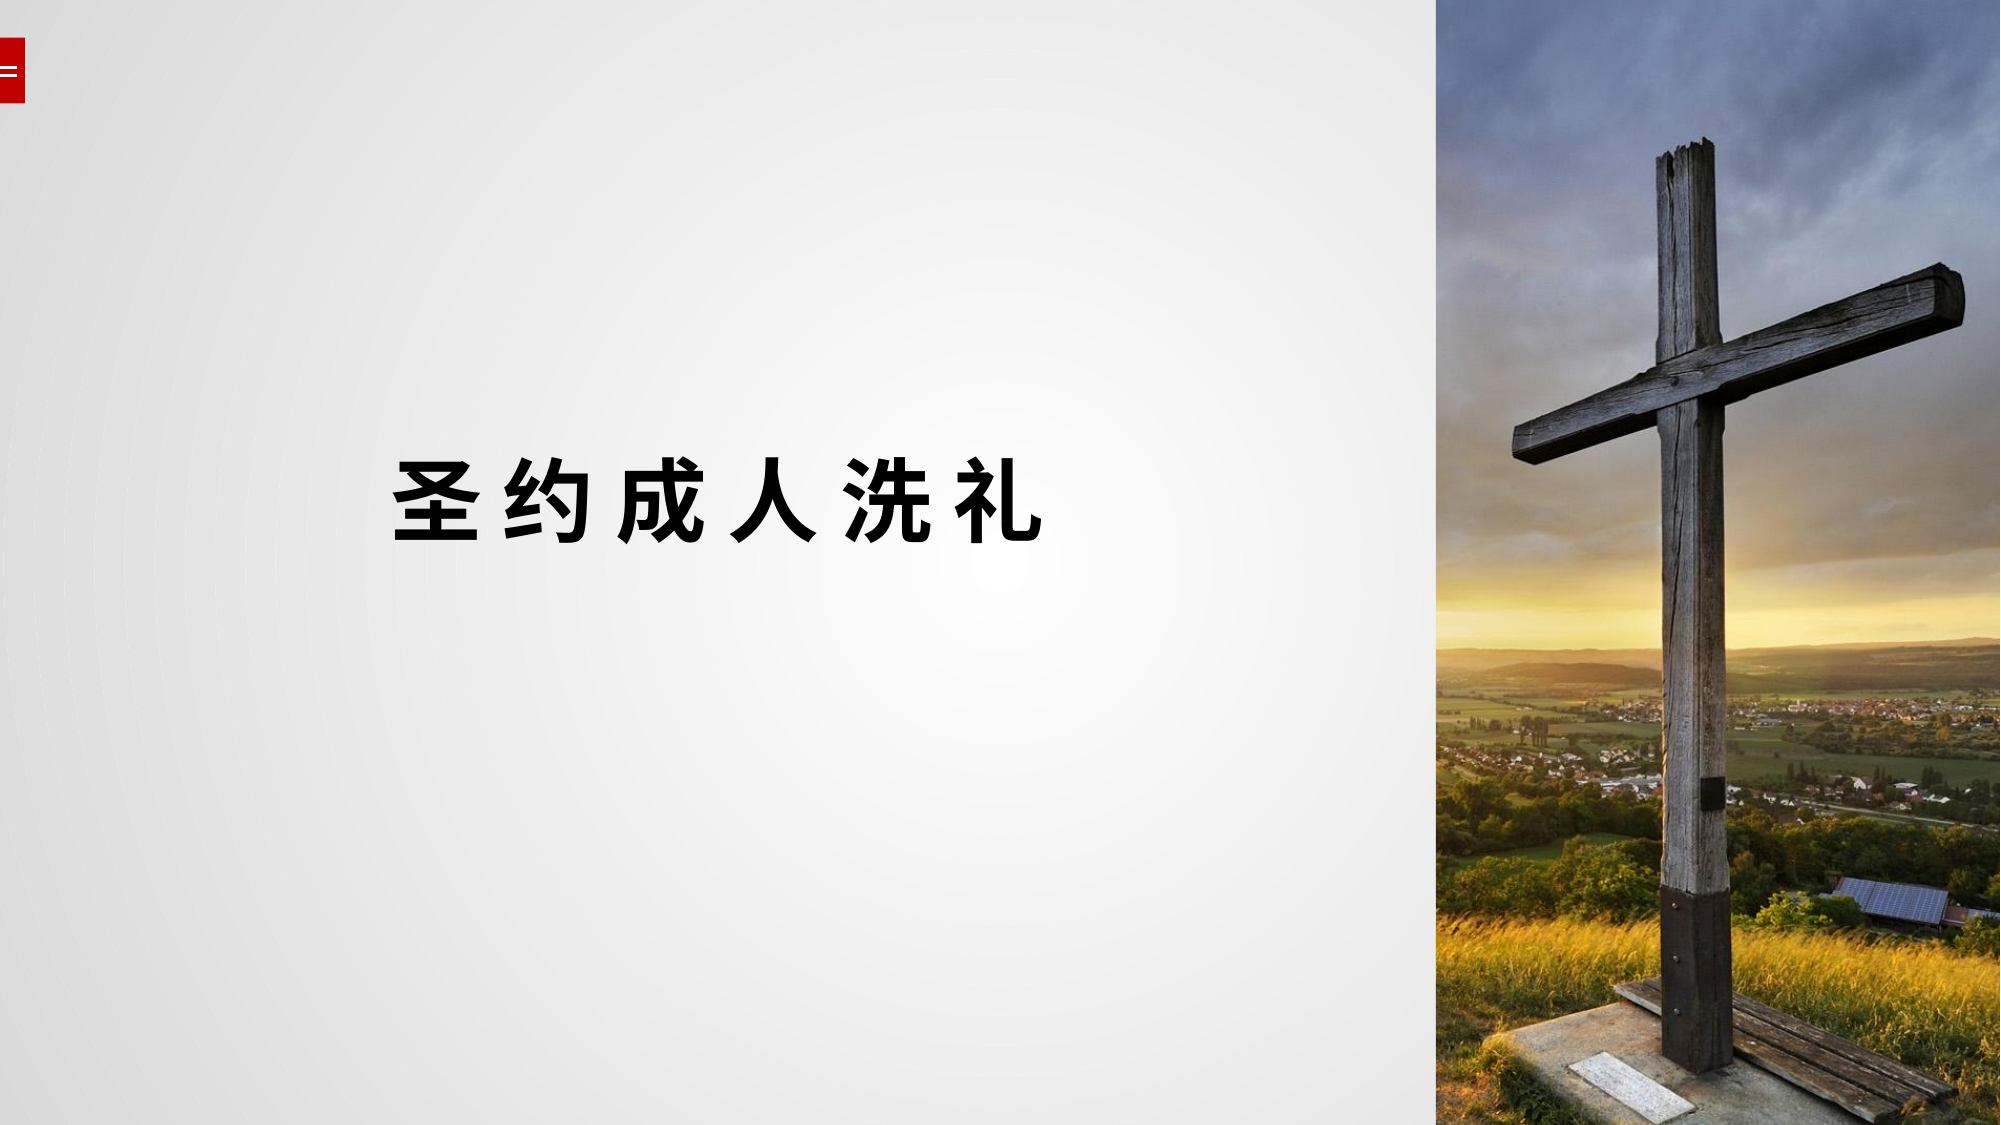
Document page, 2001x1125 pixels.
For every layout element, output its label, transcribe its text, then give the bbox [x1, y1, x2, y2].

picture [1435, 0, 2000, 1125]
text_box 圣约成人洗礼 [0, 436, 1435, 563]
